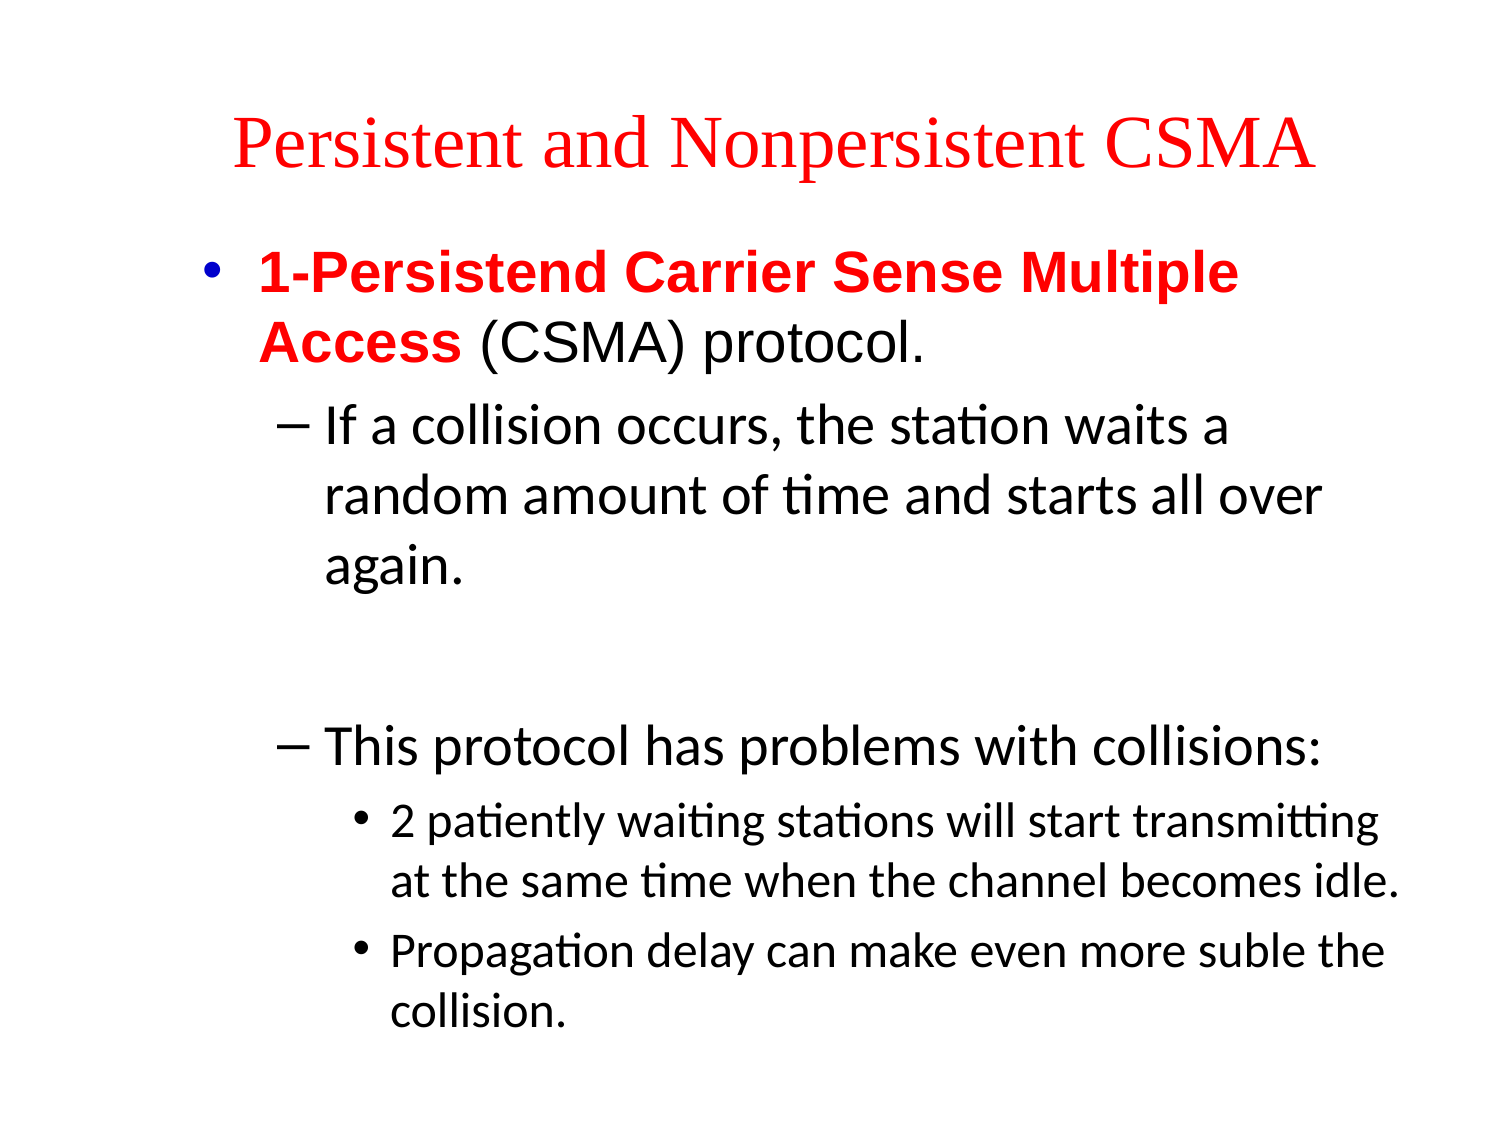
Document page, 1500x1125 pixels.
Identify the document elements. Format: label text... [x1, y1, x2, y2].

list 1-Persistend Carrier Sense Multiple Access (CSMA) protocol. If a collision occurs, the station waits a random amount of time and starts all over again. This protocol has problems with collisions: 2 patiently waiting stations will start transmitting at the same time when the channel becomes idle. Propagation delay can make even more suble the collision. [187, 227, 1425, 933]
title Persistent and Nonpersistent CSMA [62, 50, 1413, 225]
